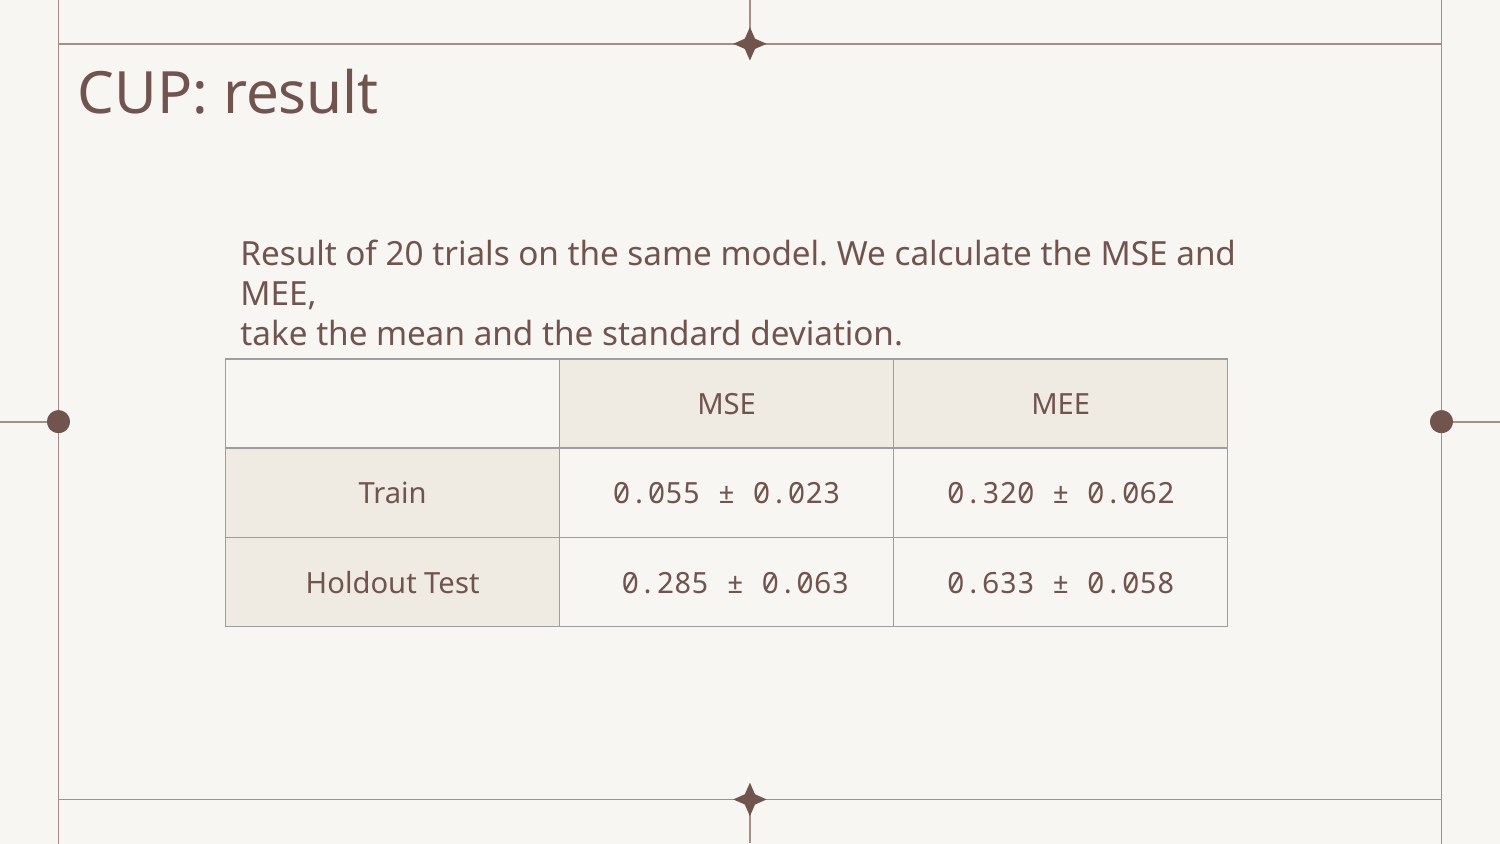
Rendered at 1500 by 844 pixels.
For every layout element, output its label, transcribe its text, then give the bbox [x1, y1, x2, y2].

table_header MEE [894, 360, 1227, 447]
table_cell 0.055 ± 0.023 [560, 449, 893, 537]
title CUP: result [62, 47, 1029, 133]
table_header [226, 360, 559, 447]
table_header MSE [560, 360, 893, 447]
table_cell Train [226, 449, 559, 537]
table_cell 0.285 ± 0.063 [560, 538, 893, 626]
table_cell 0.320 ± 0.062 [894, 449, 1227, 537]
table_cell Holdout Test [226, 538, 559, 626]
text_box Result of 20 trials on the same model. We calculate the MSE and MEE, take the mean and the standard deviation. [225, 224, 1310, 360]
table_cell 0.633 ± 0.058 [894, 538, 1227, 626]
